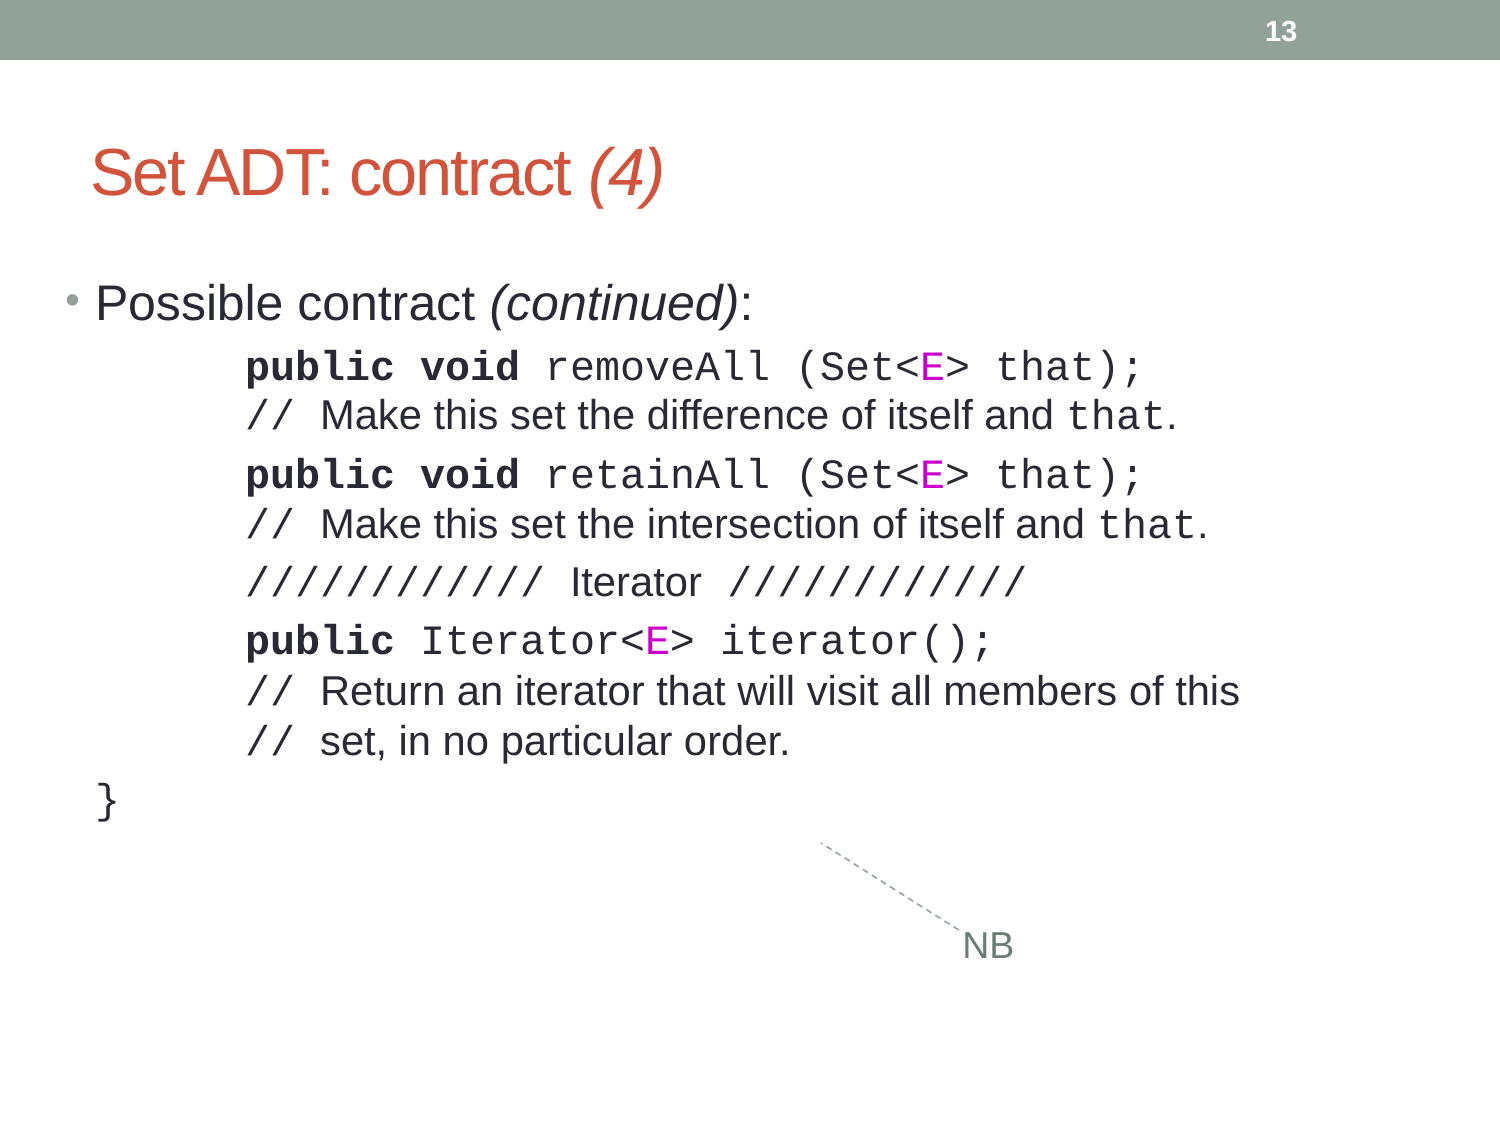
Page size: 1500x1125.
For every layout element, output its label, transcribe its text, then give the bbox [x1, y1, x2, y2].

slide_number 13 [1250, 3, 1425, 57]
text_box NB [962, 929, 1022, 976]
list Possible contract (continued): public void removeAll (Set<E> that); // Make this set the difference of itself and that. public void retainAll (Set<E> that); // Make this set the intersection of itself and that. //////////// Iterator //////////// public Iterator<E> iterator(); // Return an iterator that will visit all members of this // set, in no particular order. } [50, 262, 1300, 1050]
title Set ADT: contract (4) [75, 87, 1425, 250]
